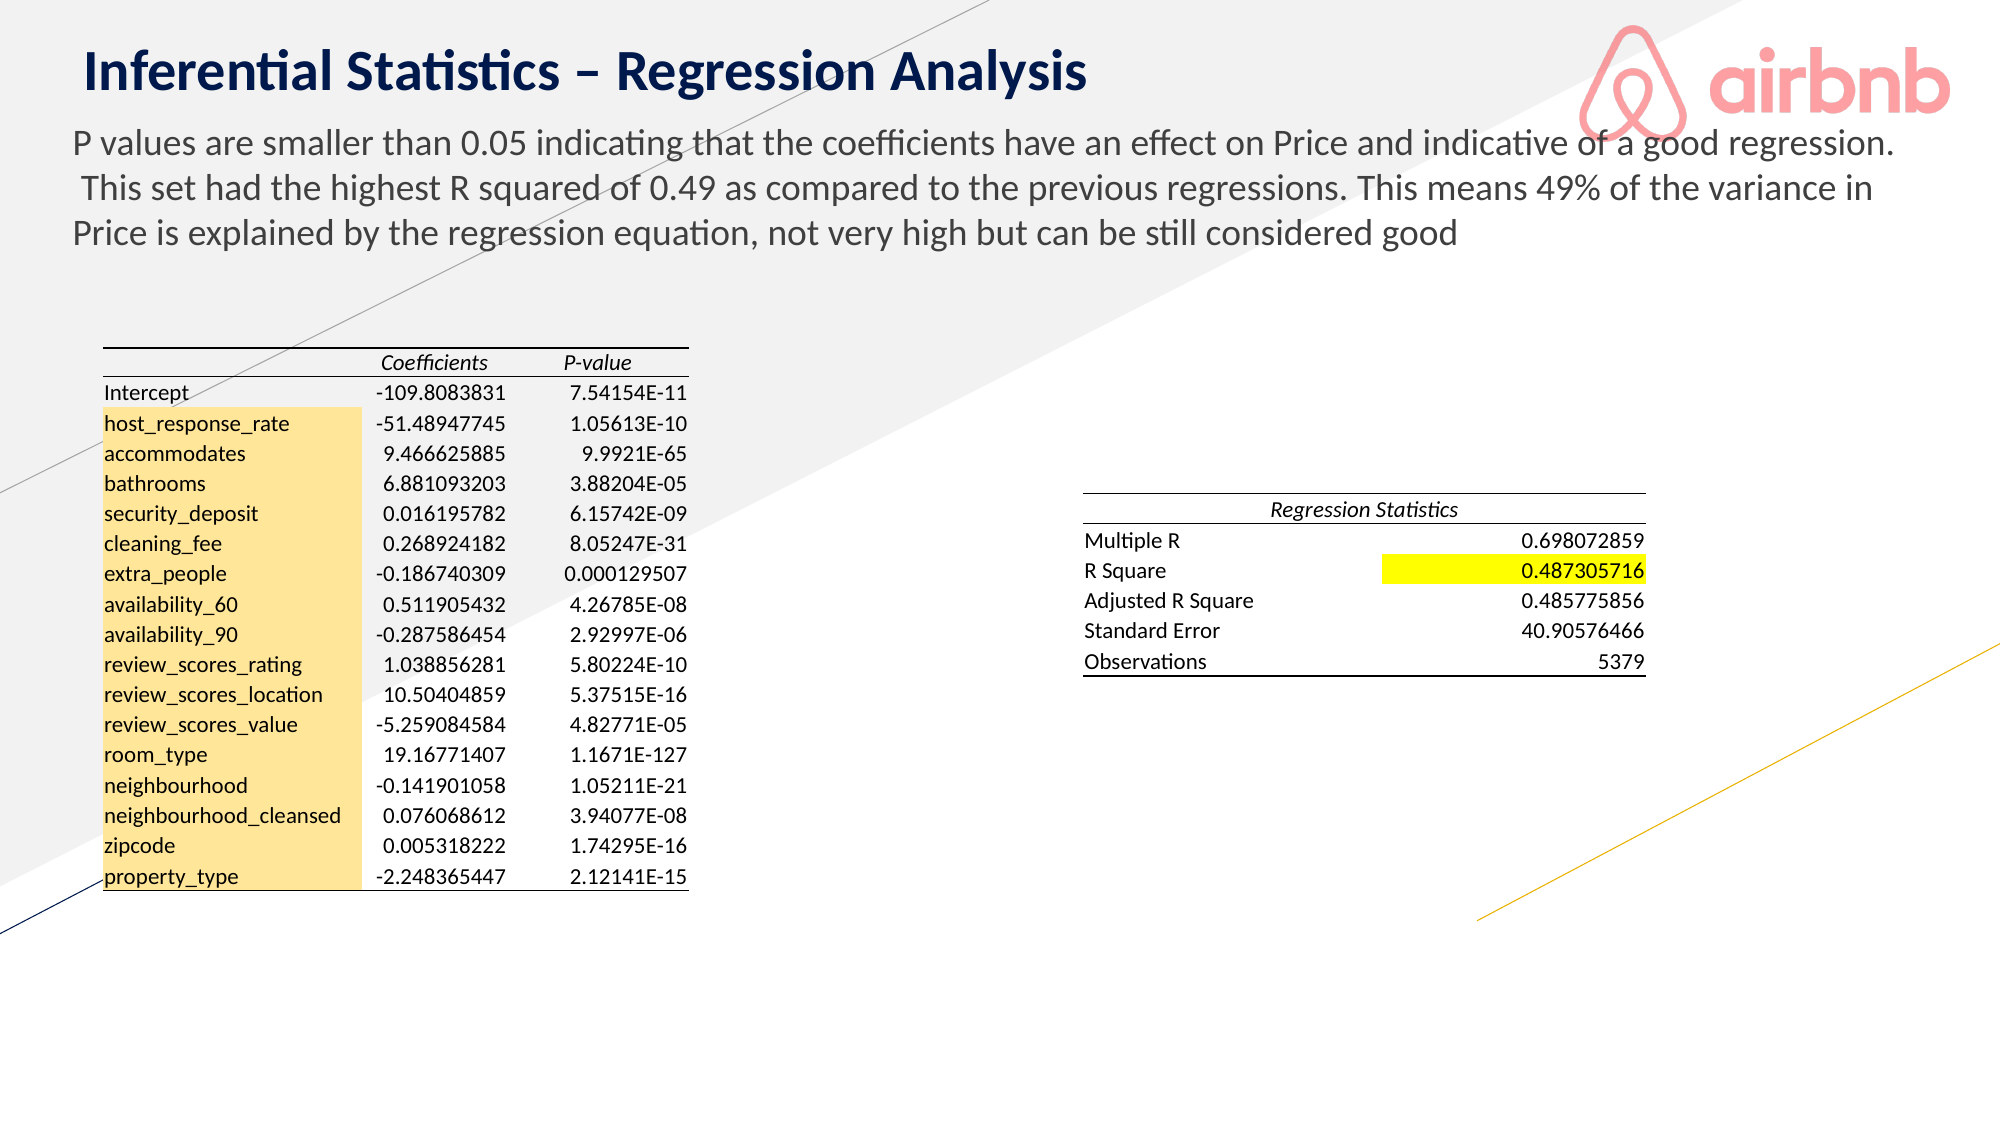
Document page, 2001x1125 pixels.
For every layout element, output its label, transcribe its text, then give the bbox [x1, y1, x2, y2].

table_cell 0.016195782 [362, 497, 507, 527]
table_header Coefficients [362, 349, 507, 376]
table_cell Observations [1083, 644, 1382, 675]
table_cell -0.287586454 [362, 618, 507, 648]
table_header P-value [507, 349, 689, 376]
table_cell 3.88204E-05 [507, 467, 689, 497]
table_cell 0.487305716 [1382, 554, 1646, 584]
table_cell 4.26785E-08 [507, 588, 689, 618]
table_cell availability_90 [103, 618, 362, 648]
table_cell 1.1671E-127 [507, 739, 689, 769]
table_cell -51.48947745 [362, 407, 507, 437]
table_cell 0.485775856 [1382, 584, 1646, 614]
table_cell cleaning_fee [103, 527, 362, 557]
table_cell Intercept [103, 377, 362, 407]
table_cell 0.005318222 [362, 829, 507, 859]
table_cell 5.80224E-10 [507, 648, 689, 678]
table_cell -2.248365447 [362, 859, 507, 890]
table_cell extra_people [103, 557, 362, 588]
table_cell 0.000129507 [507, 557, 689, 588]
table_cell -0.186740309 [362, 557, 507, 588]
table_cell 10.50404859 [362, 678, 507, 708]
table_cell accommodates [103, 437, 362, 467]
table_cell 4.82771E-05 [507, 708, 689, 739]
table_cell 1.05613E-10 [507, 407, 689, 437]
table_cell bathrooms [103, 467, 362, 497]
text_box Inferential Statistics – Regression Analysis [68, 24, 1920, 110]
table_cell 0.511905432 [362, 588, 507, 618]
table_cell 9.466625885 [362, 437, 507, 467]
table_cell security_deposit [103, 497, 362, 527]
table_cell 40.90576466 [1382, 614, 1646, 644]
picture [1920, 25, 1950, 142]
table_cell 0.268924182 [362, 527, 507, 557]
table_cell property_type [103, 859, 362, 890]
table_cell 8.05247E-31 [507, 527, 689, 557]
table_cell -0.141901058 [362, 769, 507, 799]
table_cell 3.94077E-08 [507, 799, 689, 829]
table_header Regression Statistics [1083, 494, 1646, 523]
table_cell neighbourhood_cleansed [103, 799, 362, 829]
table_cell neighbourhood [103, 769, 362, 799]
table_cell zipcode [103, 829, 362, 859]
table_cell availability_60 [103, 588, 362, 618]
table_cell 0.076068612 [362, 799, 507, 829]
table_cell 0.698072859 [1382, 524, 1646, 554]
table_cell review_scores_value [103, 708, 362, 739]
table_cell 5379 [1382, 644, 1646, 675]
table_cell 7.54154E-11 [507, 377, 689, 407]
table_cell 2.12141E-15 [507, 859, 689, 890]
table_cell 6.881093203 [362, 467, 507, 497]
table_cell 6.15742E-09 [507, 497, 689, 527]
table_header [103, 349, 362, 376]
table_cell 2.92997E-06 [507, 618, 689, 648]
table_cell -109.8083831 [362, 377, 507, 407]
text_box P values are smaller than 0.05 indicating that the coefficients have an effect on Price and indicative of a good regression. This set had the highest R squared of 0.49 as compared to the previous regressions. This means 49% of the variance in Price is explained by the regression equation, not very high but can be still considered good [57, 110, 1920, 261]
table_cell host_response_rate [103, 407, 362, 437]
table_cell 1.038856281 [362, 648, 507, 678]
table_cell 1.74295E-16 [507, 829, 689, 859]
table_cell 19.16771407 [362, 739, 507, 769]
table_cell 9.9921E-65 [507, 437, 689, 467]
table_cell 1.05211E-21 [507, 769, 689, 799]
table_cell 5.37515E-16 [507, 678, 689, 708]
table_cell Adjusted R Square [1083, 584, 1382, 614]
table_cell Multiple R [1083, 524, 1382, 554]
table_cell -5.259084584 [362, 708, 507, 739]
table_cell review_scores_location [103, 678, 362, 708]
table_cell Standard Error [1083, 614, 1382, 644]
table_cell review_scores_rating [103, 648, 362, 678]
table_cell R Square [1083, 554, 1382, 584]
table_cell room_type [103, 739, 362, 769]
